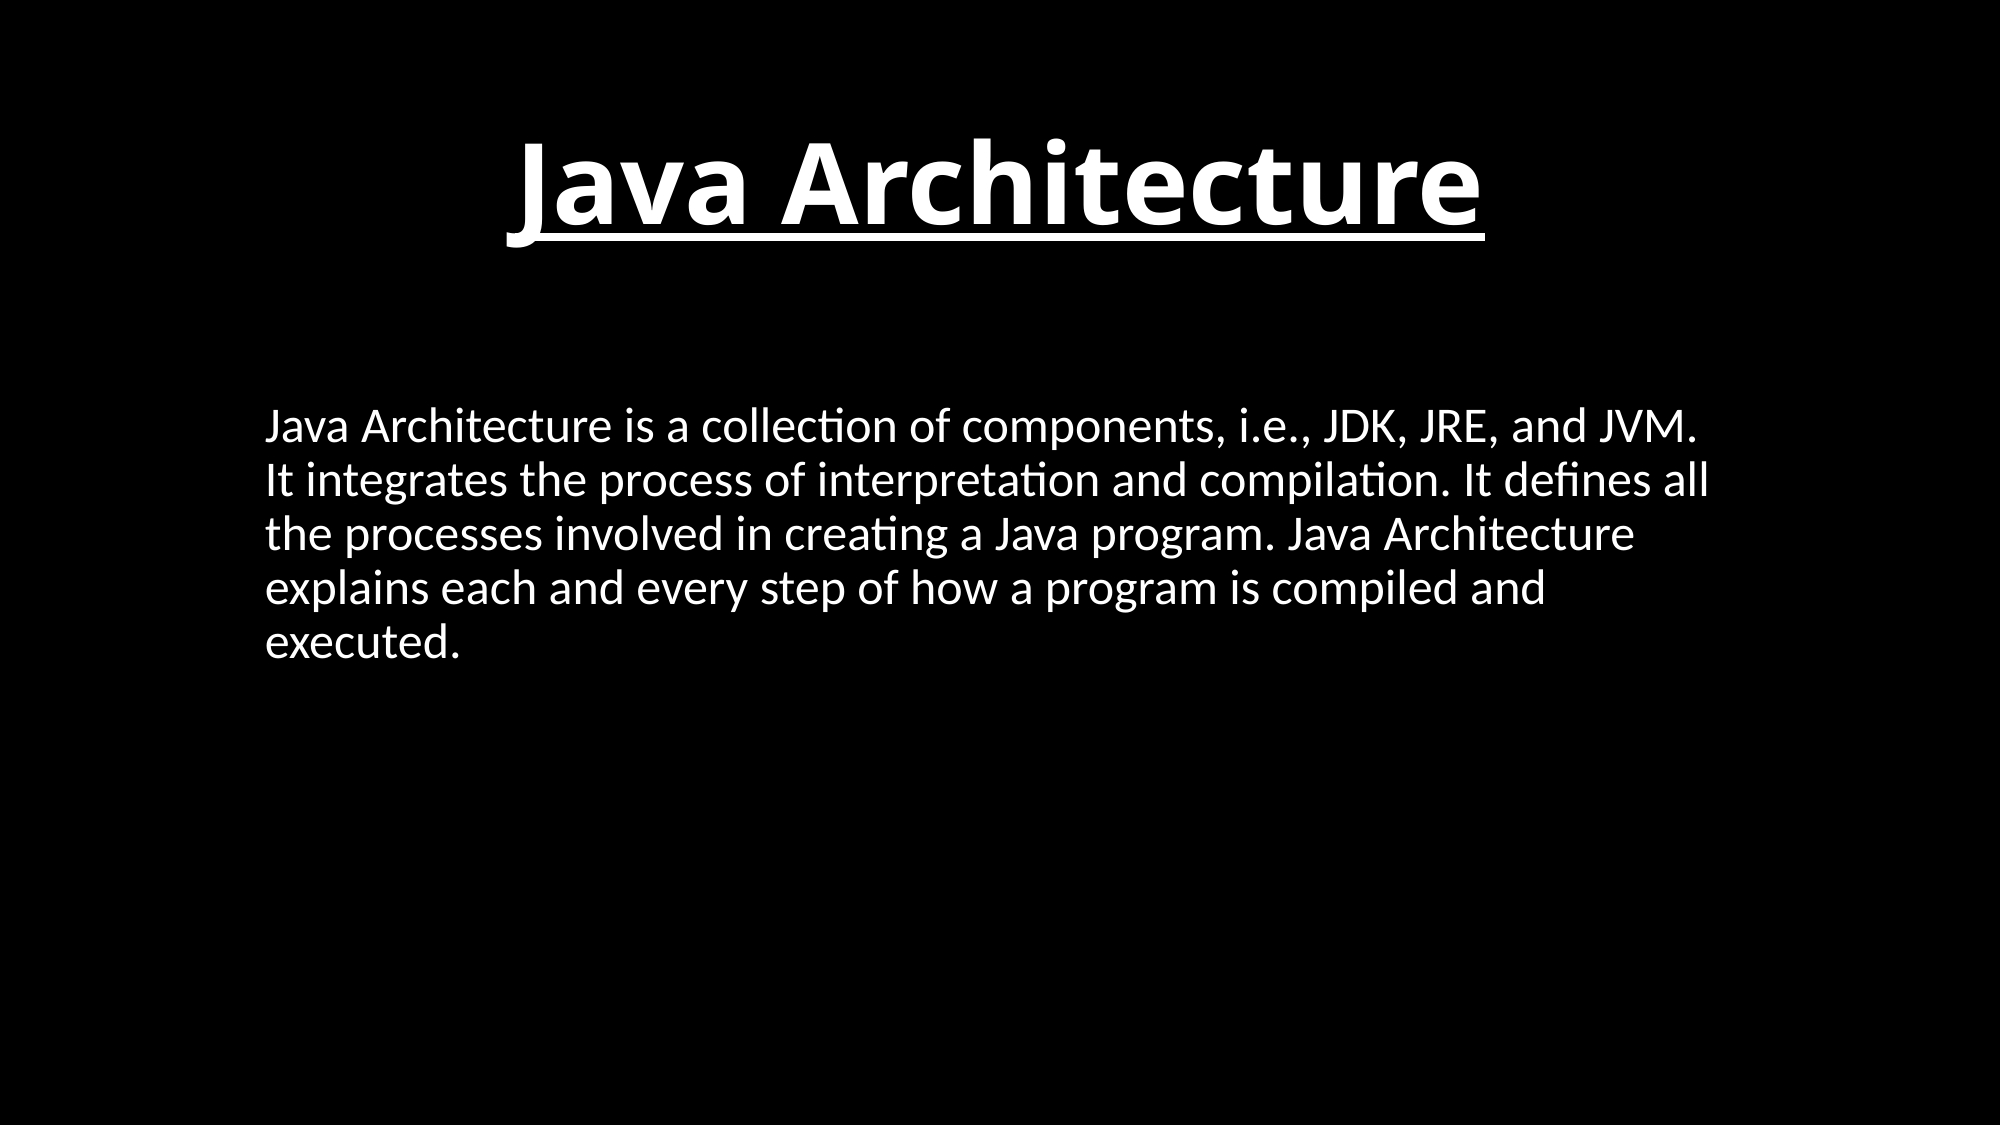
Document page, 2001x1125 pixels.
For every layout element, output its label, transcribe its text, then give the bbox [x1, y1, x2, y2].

subtitle Java Architecture is a collection of components, i.e., JDK, JRE, and JVM. It integrates the process of interpretation and compilation. It defines all the processes involved in creating a Java program. Java Architecture explains each and every step of how a program is compiled and executed. [249, 391, 1750, 863]
title Java Architecture [249, 0, 1750, 391]
